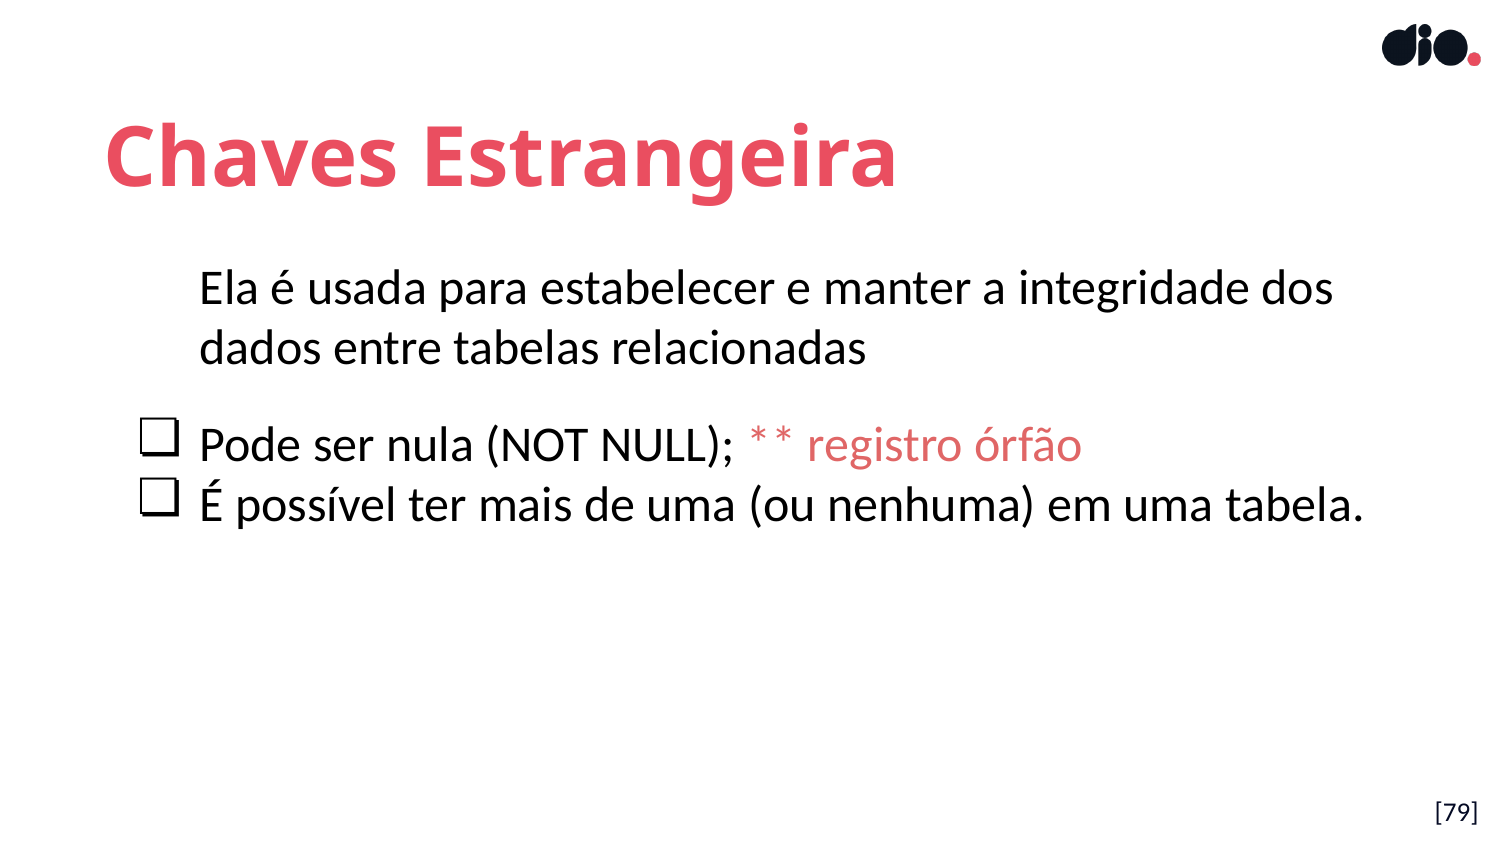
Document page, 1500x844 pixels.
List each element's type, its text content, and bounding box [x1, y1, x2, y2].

text_box Ela é usada para estabelecer e manter a integridade dos dados entre tabelas relacionadas Pode ser nula (NOT NULL); ** registro órfão É possível ter mais de uma (ou nenhuma) em uma tabela. [109, 239, 1425, 750]
text_box Chaves Estrangeira [88, 76, 1404, 216]
picture [1382, 24, 1481, 67]
slide_number [79] [1403, 779, 1494, 844]
